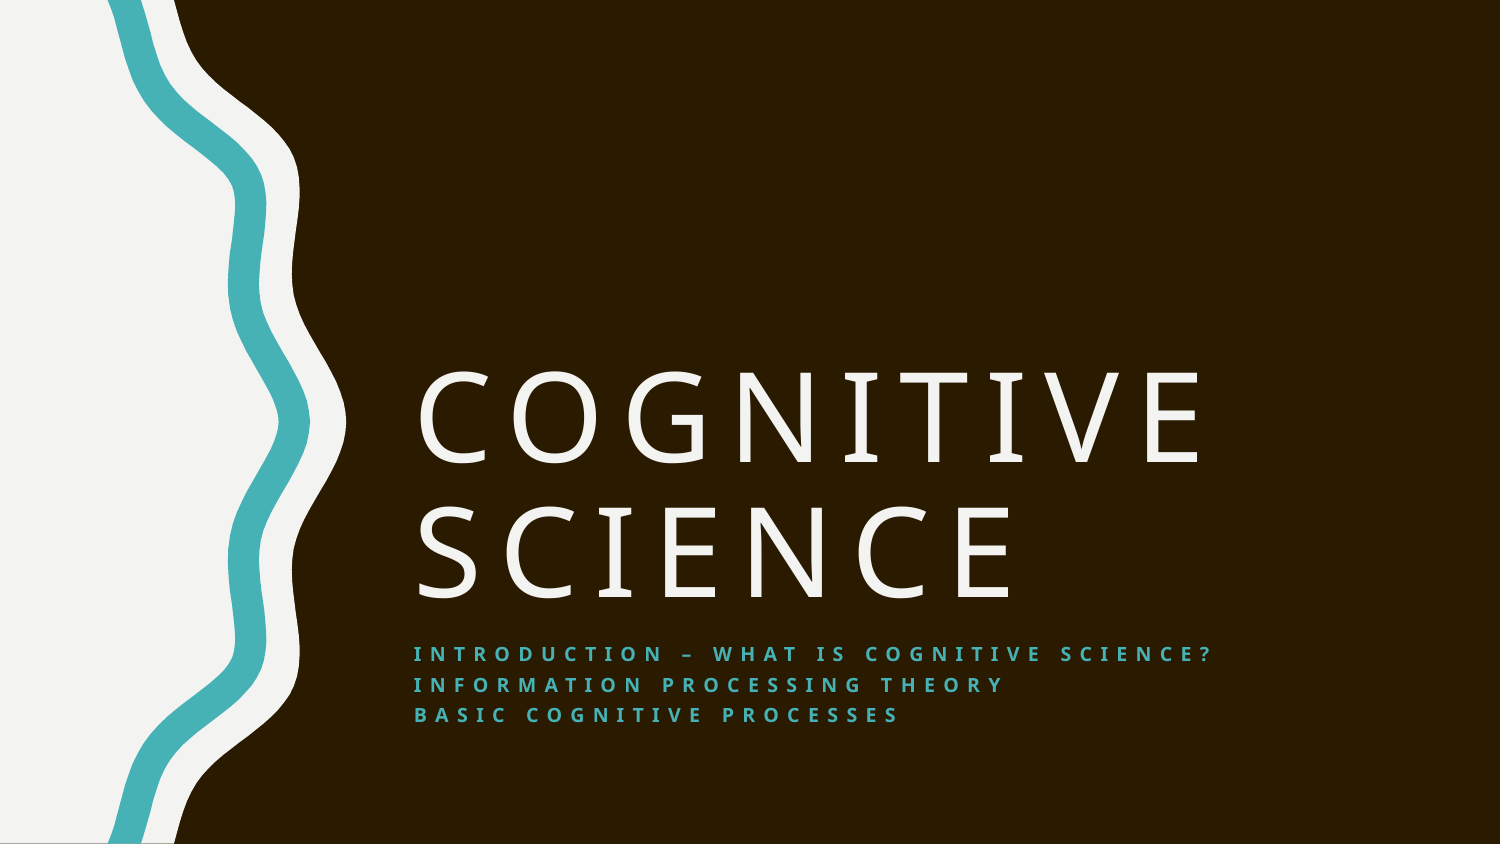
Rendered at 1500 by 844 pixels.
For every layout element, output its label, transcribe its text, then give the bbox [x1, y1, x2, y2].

list Introduction – what is Cognitive Science? Information Processing Theory Basic cognitive processes [398, 634, 1263, 752]
title Cognitive science [398, 132, 1407, 633]
